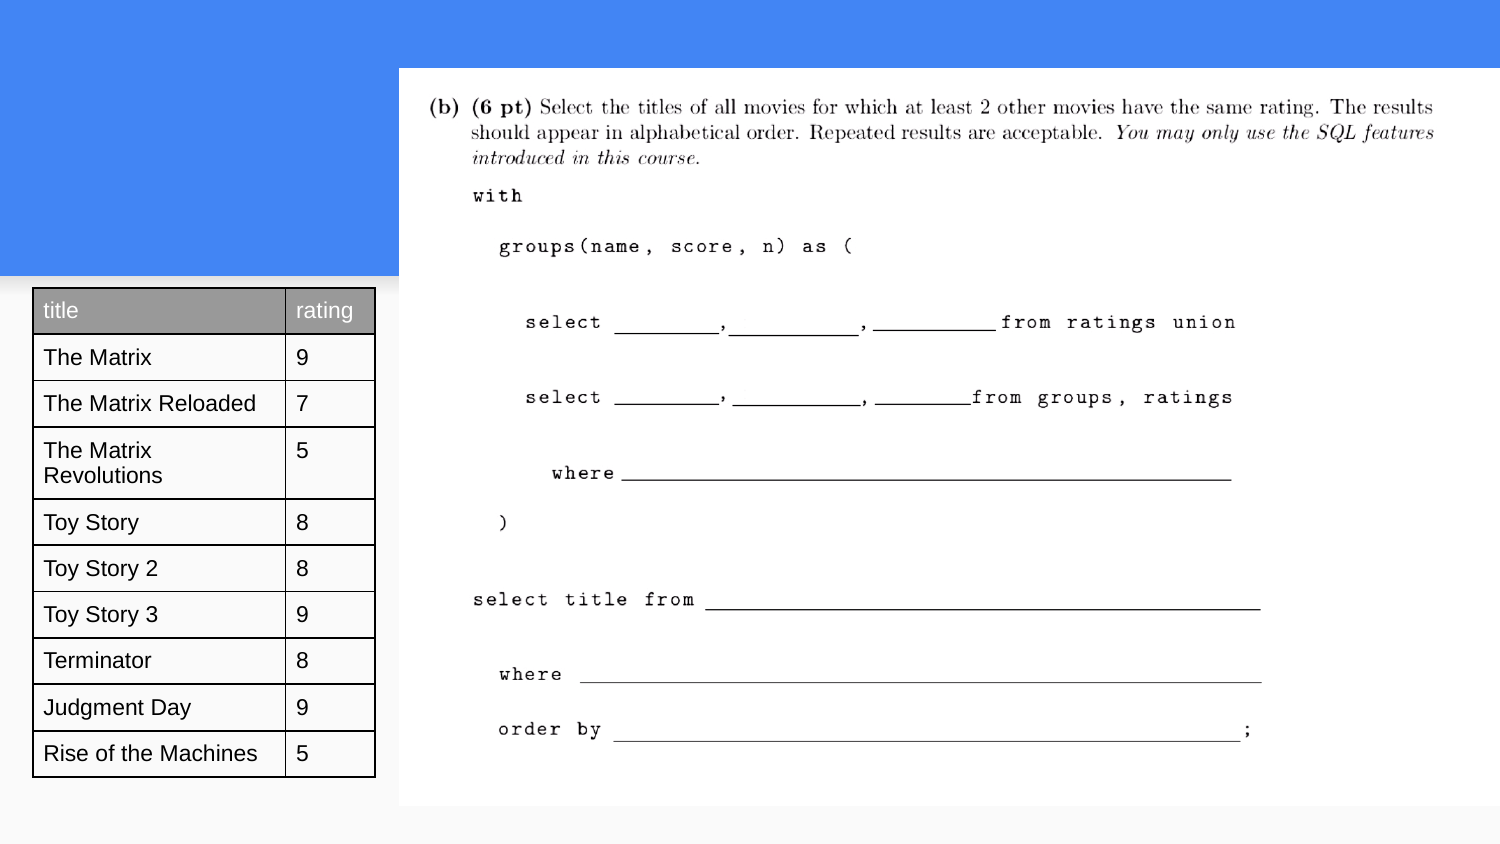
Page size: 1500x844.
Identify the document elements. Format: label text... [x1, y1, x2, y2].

table_cell The Matrix Reloaded [34, 381, 285, 426]
table_header title [34, 289, 285, 333]
table_header rating [286, 289, 374, 333]
table_cell Toy Story 3 [34, 592, 285, 637]
table_cell 8 [286, 546, 374, 591]
table_cell 8 [286, 500, 374, 544]
table_cell 5 [286, 732, 374, 776]
table_cell Toy Story 2 [34, 546, 285, 591]
table_cell 9 [286, 335, 374, 380]
table_cell 9 [286, 592, 374, 637]
table_cell 5 [286, 428, 374, 498]
table_cell The Matrix [34, 335, 285, 380]
table_cell Toy Story [34, 500, 285, 544]
table_cell Rise of the Machines [34, 732, 285, 776]
picture [399, 68, 1500, 806]
table_cell 8 [286, 639, 374, 683]
table_cell Judgment Day [34, 685, 285, 730]
table_cell The Matrix Revolutions [34, 428, 285, 498]
table_cell Terminator [34, 639, 285, 683]
table_cell 9 [286, 685, 374, 730]
table_cell 7 [286, 381, 374, 426]
